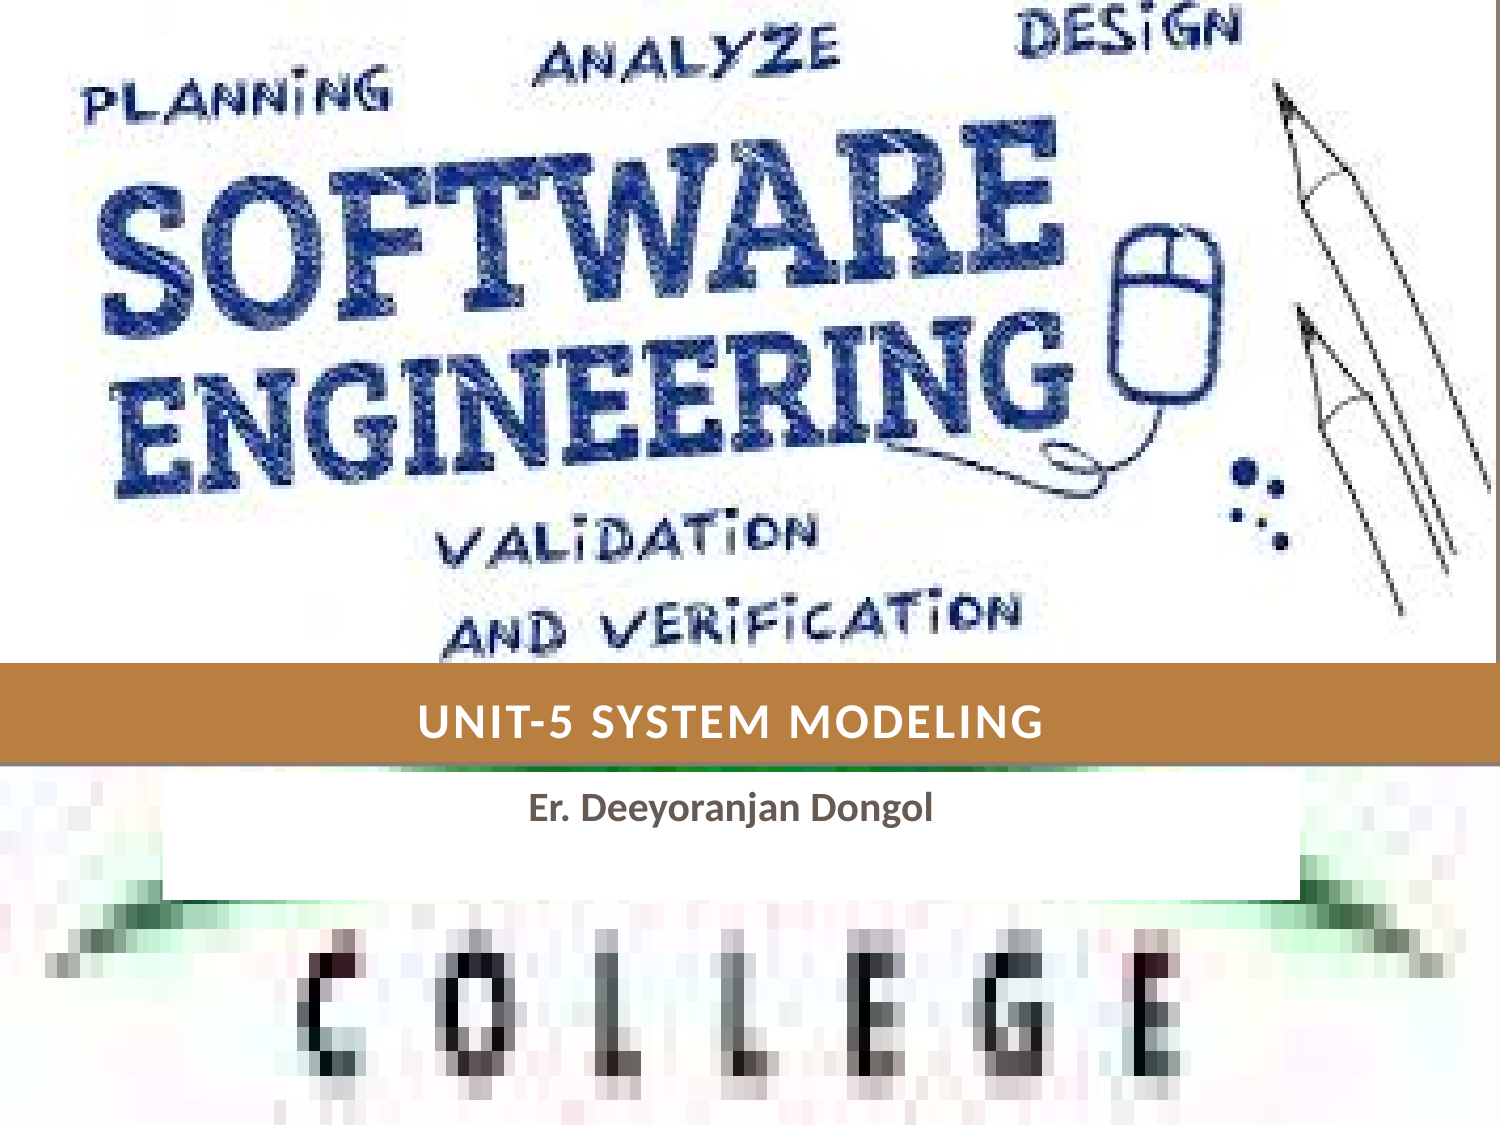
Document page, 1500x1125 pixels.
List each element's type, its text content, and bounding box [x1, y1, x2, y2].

title UNIT-5 SYSTEM MODELING [112, 677, 1363, 763]
picture [0, 0, 1496, 663]
subtitle Er. Deeyoranjan Dongol [162, 772, 1300, 900]
picture [0, 767, 1500, 1125]
